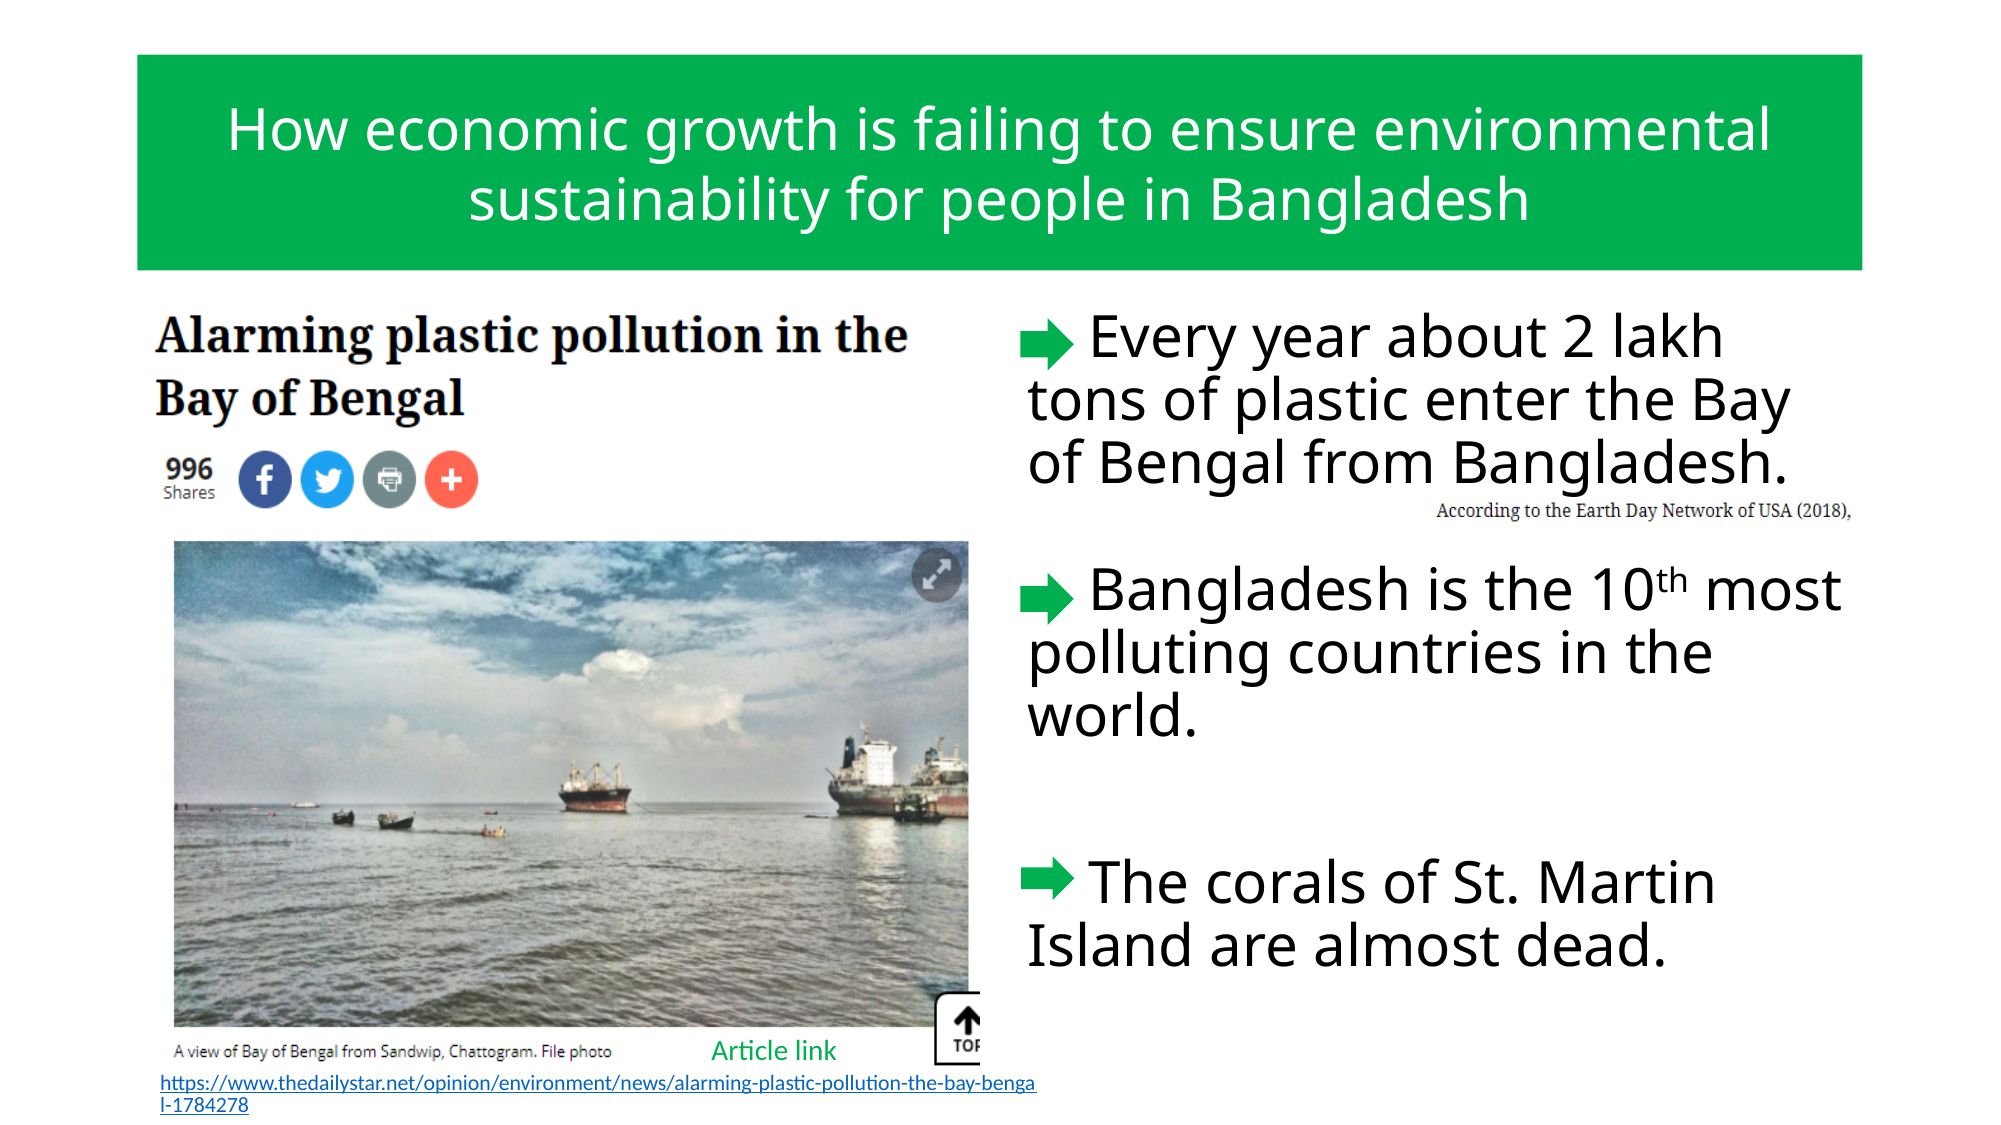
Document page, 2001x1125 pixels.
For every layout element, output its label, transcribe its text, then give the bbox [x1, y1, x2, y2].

picture [1436, 497, 1855, 527]
list Every year about 2 lakh tons of plastic enter the Bay of Bengal from Bangladesh. Bangladesh is the 10th most polluting countries in the world. The corals of St. Martin Island are almost dead. [1012, 299, 1863, 1014]
text_box [1019, 854, 1076, 903]
text_box How economic growth is failing to ensure environmental sustainability for people in Bangladesh [136, 53, 1863, 271]
text_box [1019, 570, 1076, 628]
text_box https://www.thedailystar.net/opinion/environment/news/alarming-plastic-pollution-the-bay-bengal-1784278 [145, 1060, 1057, 1102]
text_box [1019, 315, 1076, 373]
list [145, 299, 980, 1071]
